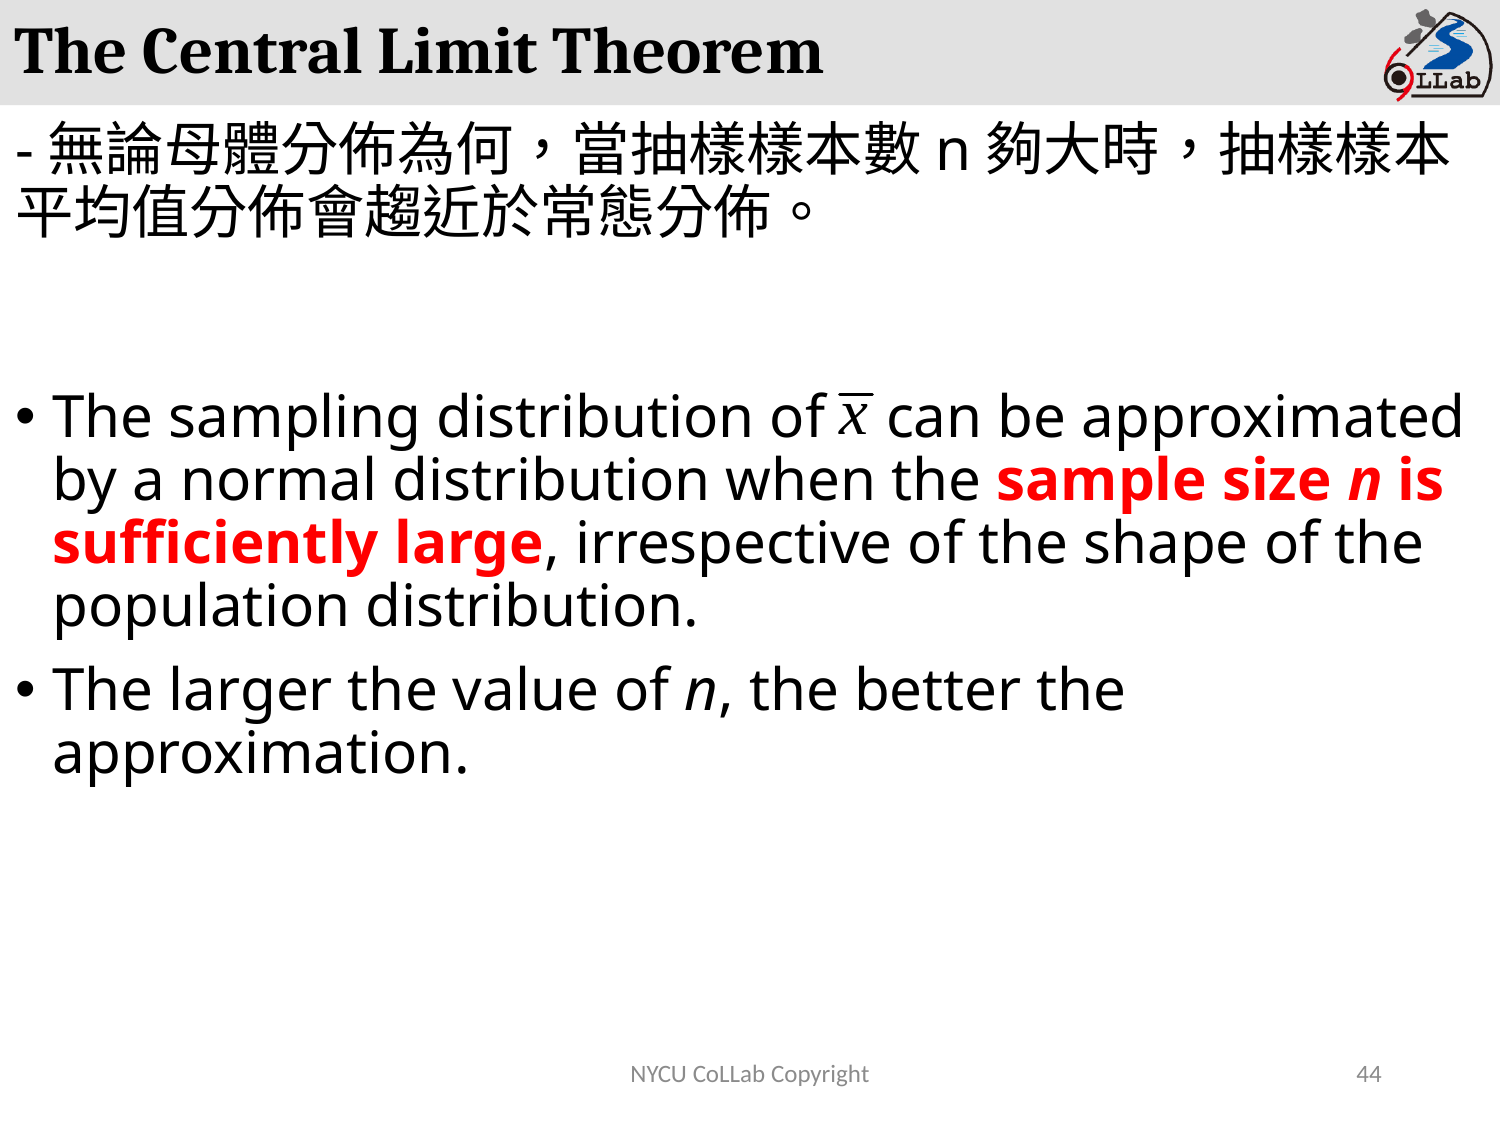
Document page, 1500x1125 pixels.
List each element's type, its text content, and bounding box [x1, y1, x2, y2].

text_box The Central Limit Theorem [0, 0, 1374, 106]
list The sampling distribution of can be approximated by a normal distribution when the sample size n is sufficiently large, irrespective of the shape of the population distribution. The larger the value of n, the better the approximation. [0, 380, 1500, 1123]
text_box -無論母體分佈為何，當抽樣樣本數n夠大時，抽樣樣本平均值分佈會趨近於常態分佈。 [0, 112, 1500, 321]
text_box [826, 380, 887, 451]
picture [1374, 0, 1500, 126]
